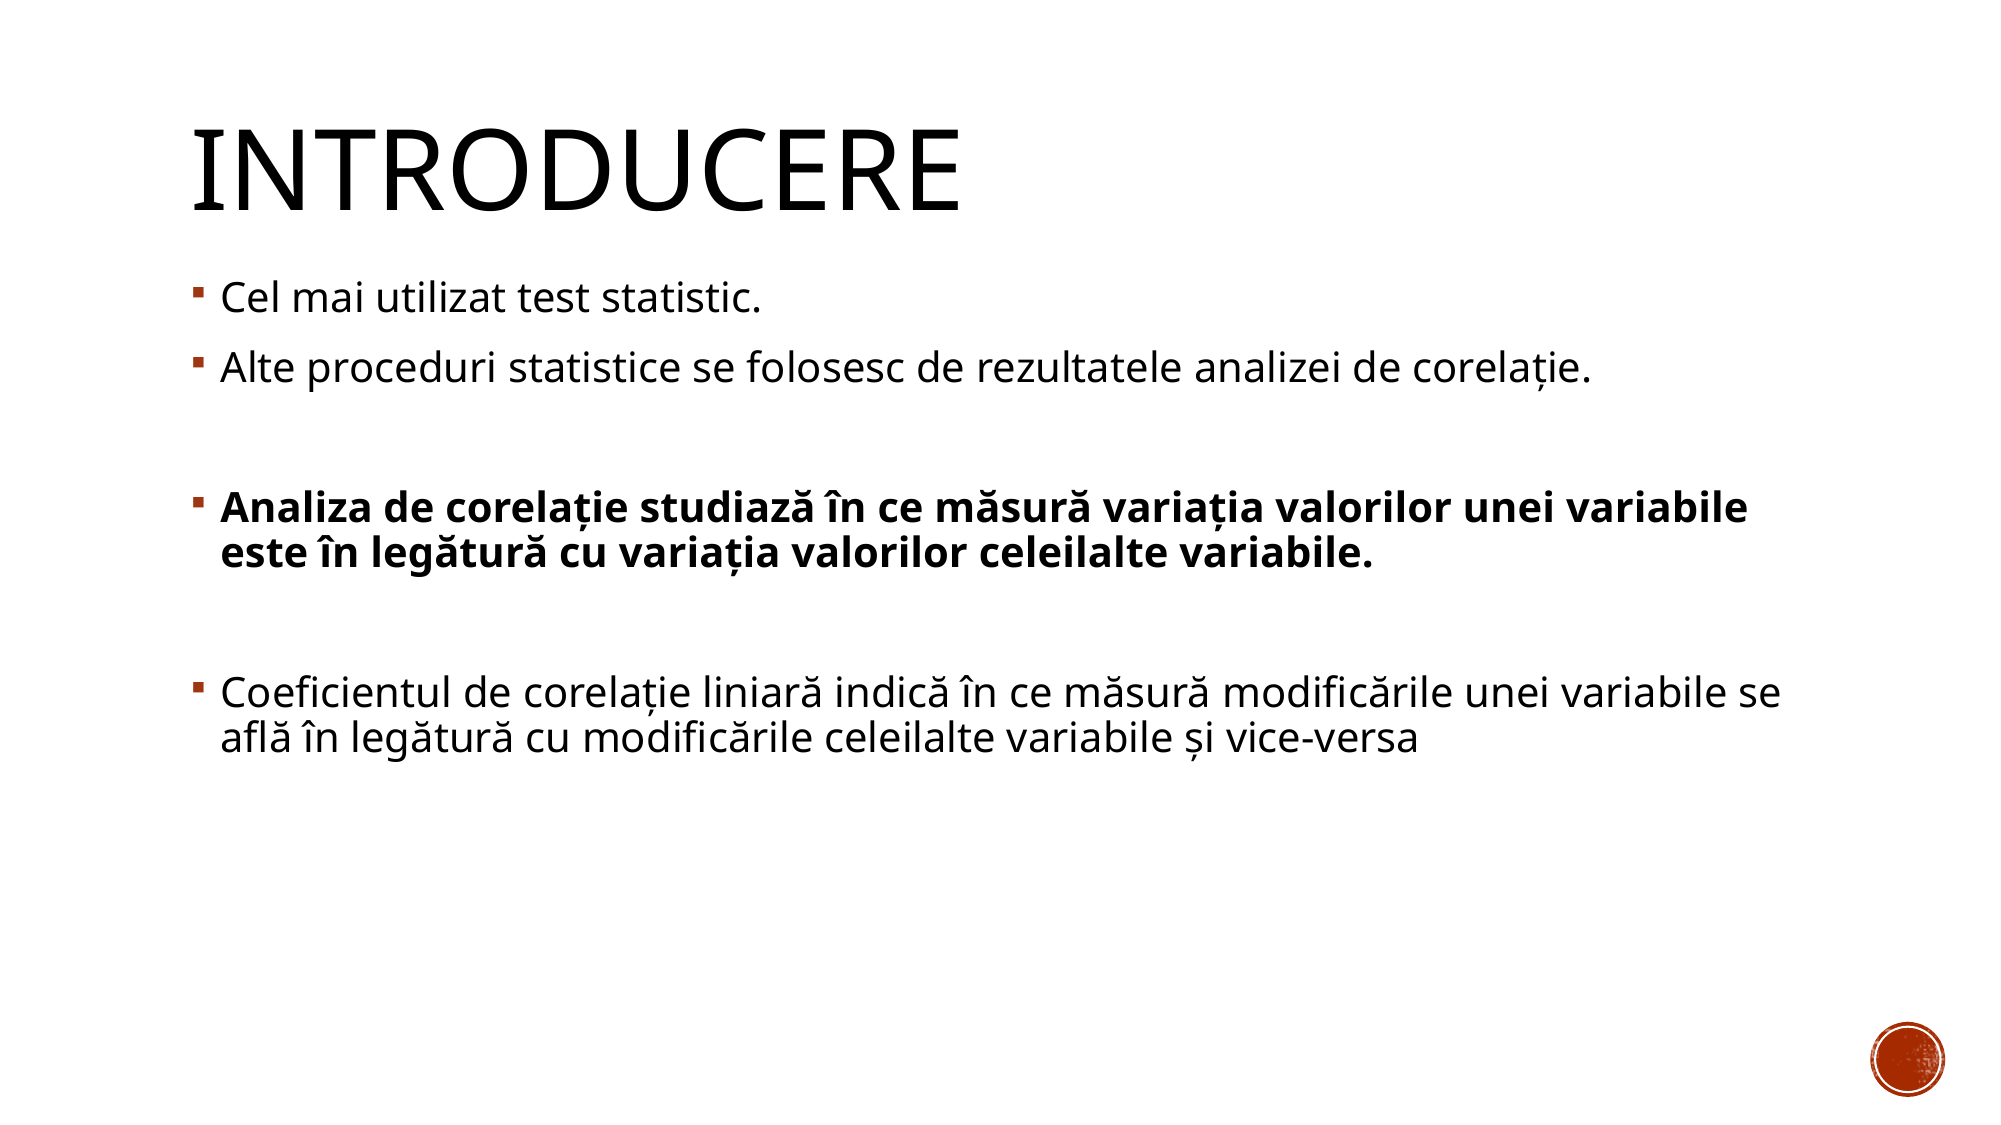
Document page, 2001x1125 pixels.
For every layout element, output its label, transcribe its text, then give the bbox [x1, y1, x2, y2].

title introducere [175, 79, 1826, 269]
list Cel mai utilizat test statistic. Alte proceduri statistice se folosesc de rezultatele analizei de corelație. Analiza de corelație studiază în ce măsură variația valorilor unei variabile este în legătură cu variația valorilor celeilalte variabile. Coeficientul de corelație liniară indică în ce măsură modificările unei variabile se află în legătură cu modificările celeilalte variabile și vice-versa [175, 269, 1826, 1013]
